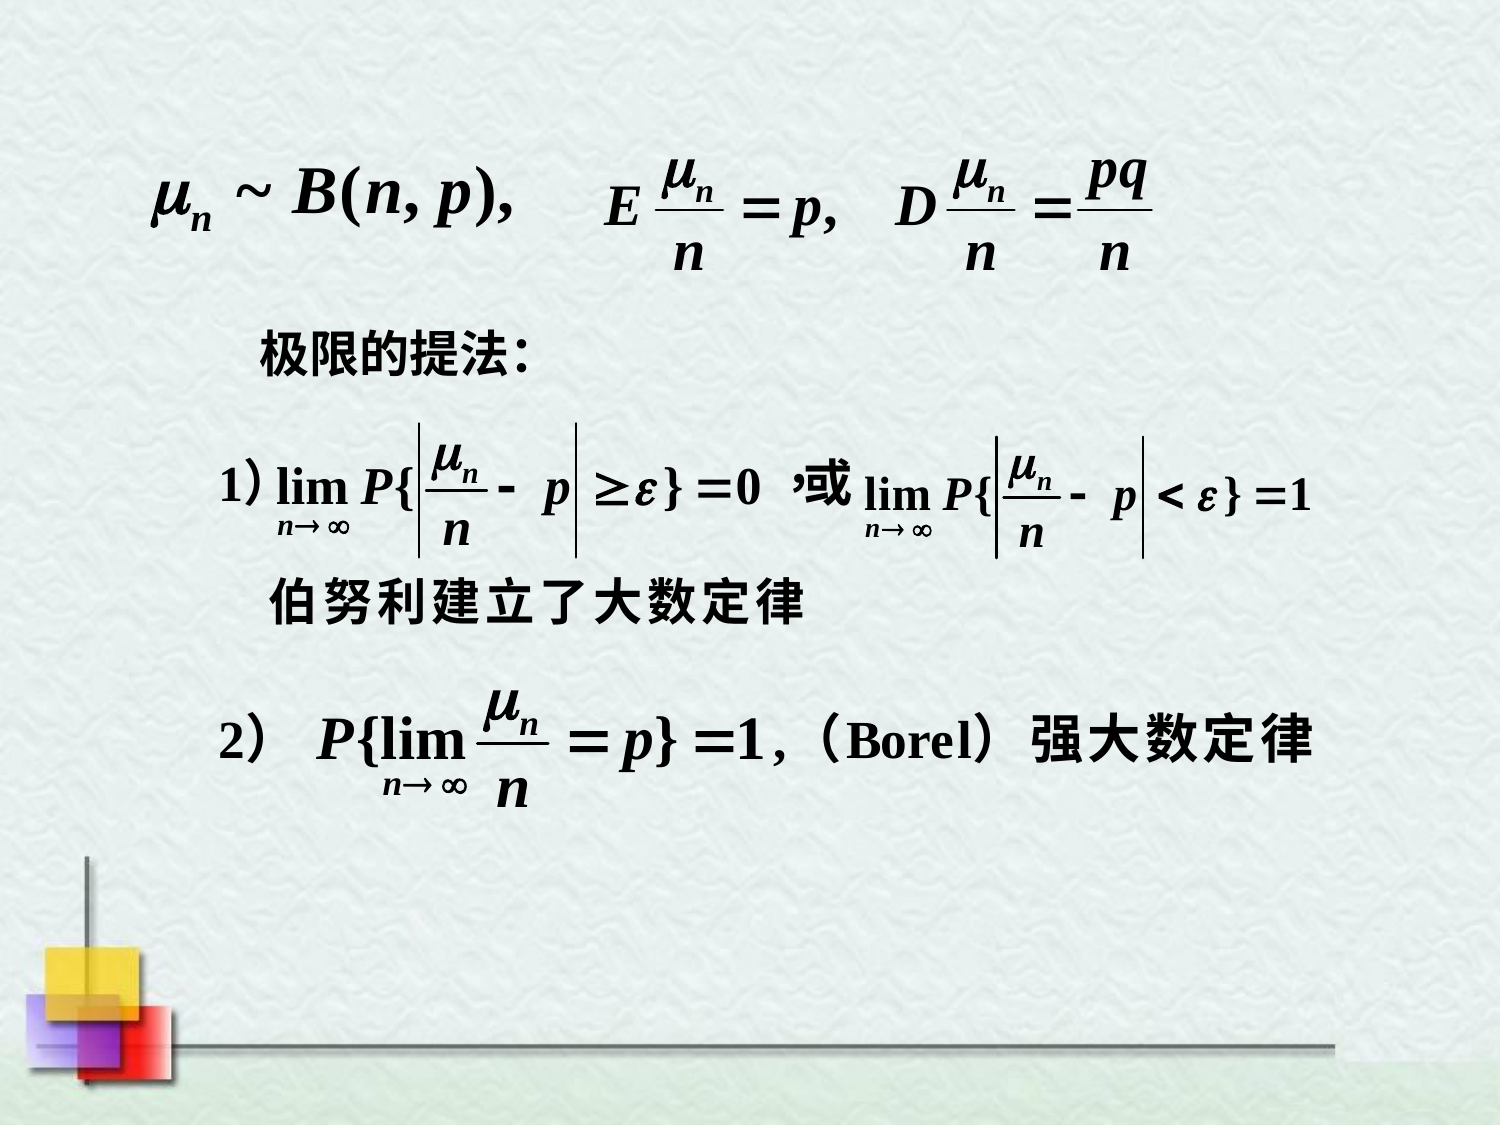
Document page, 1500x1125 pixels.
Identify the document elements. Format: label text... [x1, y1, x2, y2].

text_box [137, 144, 525, 248]
text_box 极限的提法： [245, 314, 609, 390]
picture [0, 0, 1500, 1125]
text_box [592, 127, 1165, 285]
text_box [218, 411, 1324, 654]
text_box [218, 654, 1414, 820]
